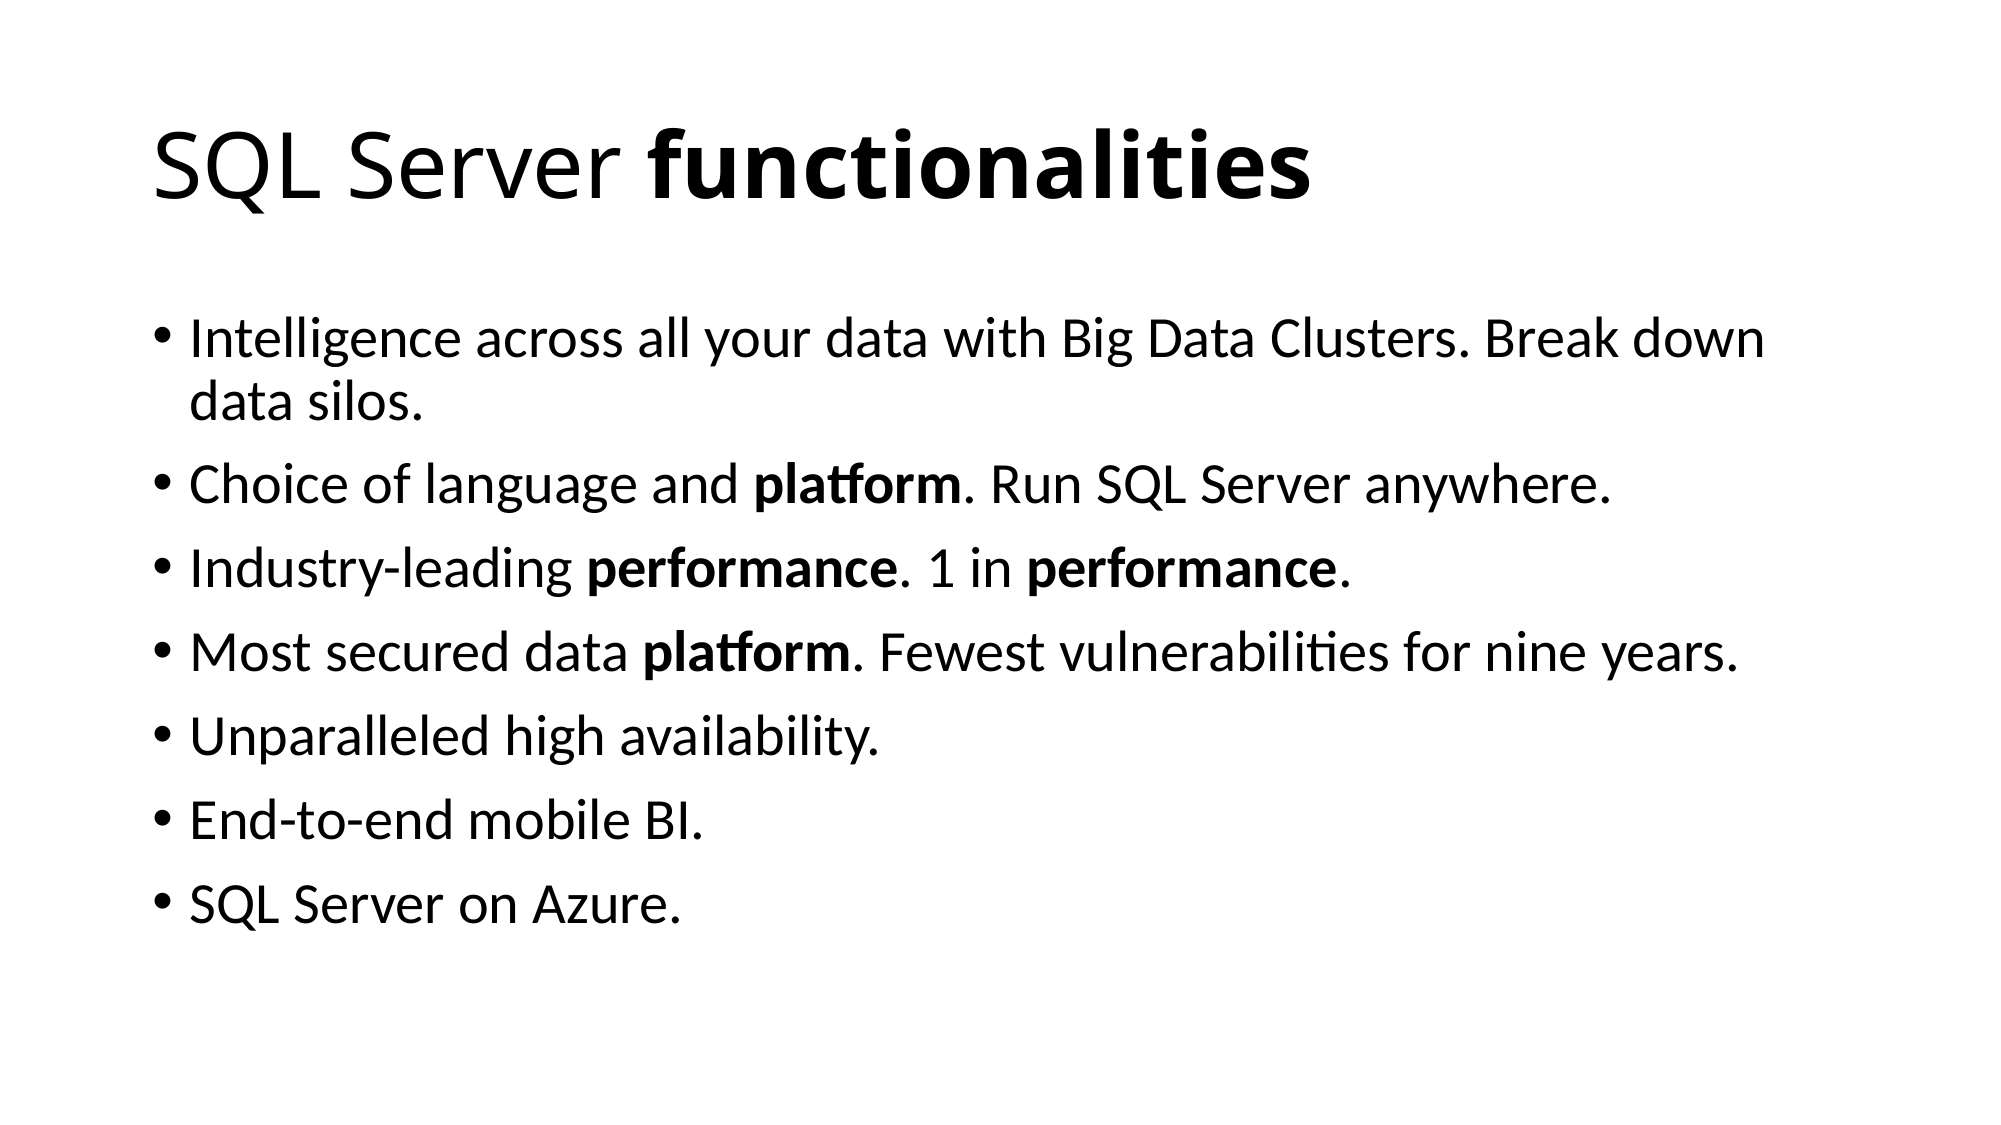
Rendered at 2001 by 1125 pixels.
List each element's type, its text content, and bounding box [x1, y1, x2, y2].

list Intelligence across all your data with Big Data Clusters. Break down data silos. Choice of language and platform. Run SQL Server anywhere. Industry-leading performance. 1 in performance. Most secured data platform. Fewest vulnerabilities for nine years. Unparalleled high availability. End-to-end mobile BI. SQL Server on Azure. [137, 299, 1863, 1014]
title SQL Server functionalities [137, 59, 1863, 278]
